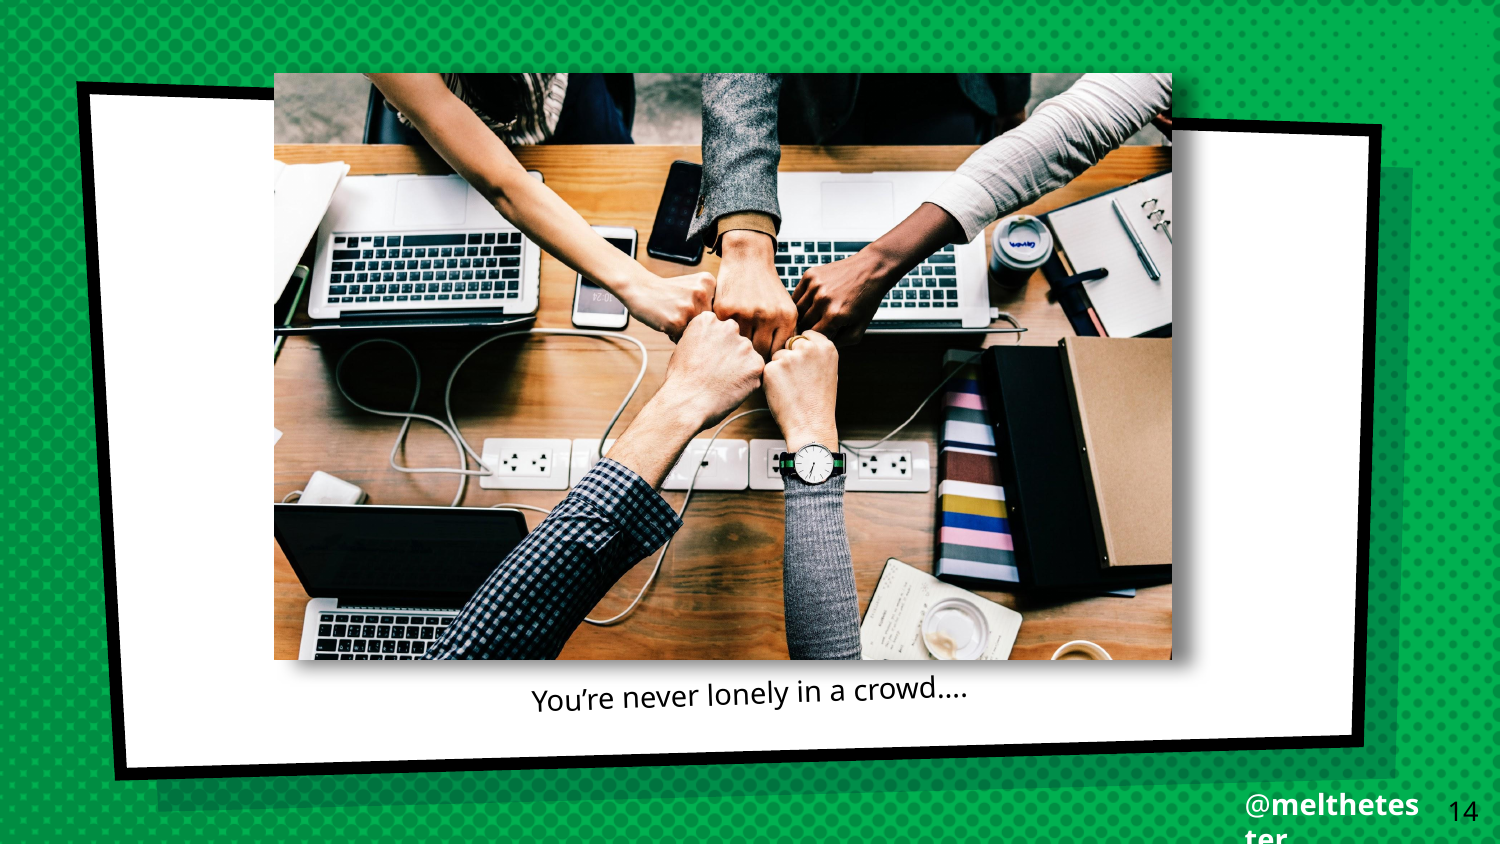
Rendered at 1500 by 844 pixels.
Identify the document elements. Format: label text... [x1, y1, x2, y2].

text_box [34, 34, 1145, 164]
slide_number 14 [1403, 779, 1494, 844]
text_box @melthetester [1229, 771, 1446, 835]
picture [274, 72, 1172, 660]
list You’re never lonely in a crowd…. [73, 636, 1427, 770]
